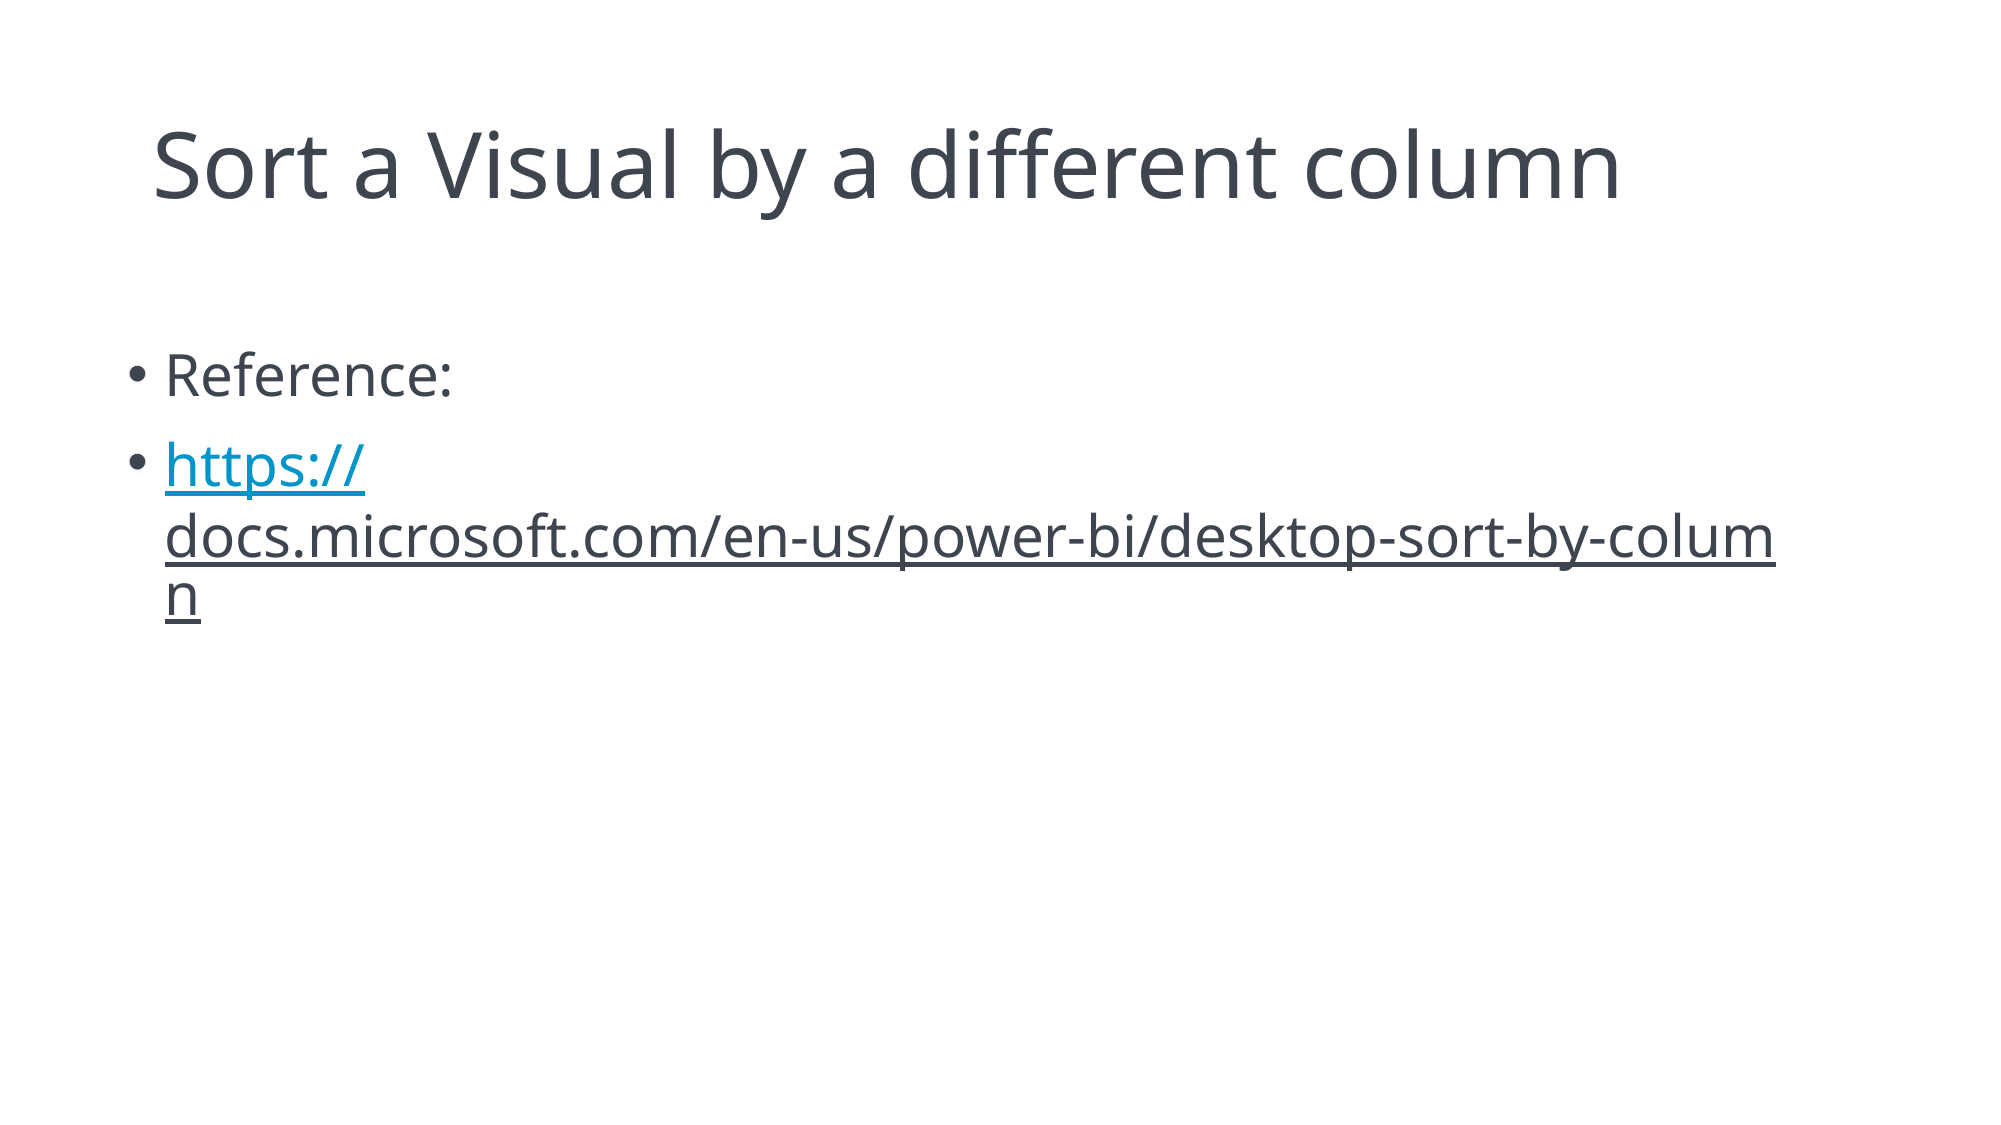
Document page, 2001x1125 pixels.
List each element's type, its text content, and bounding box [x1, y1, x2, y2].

list Reference: https://docs.microsoft.com/en-us/power-bi/desktop-sort-by-column [112, 338, 1818, 882]
title Sort a Visual by a different column [137, 59, 1863, 278]
